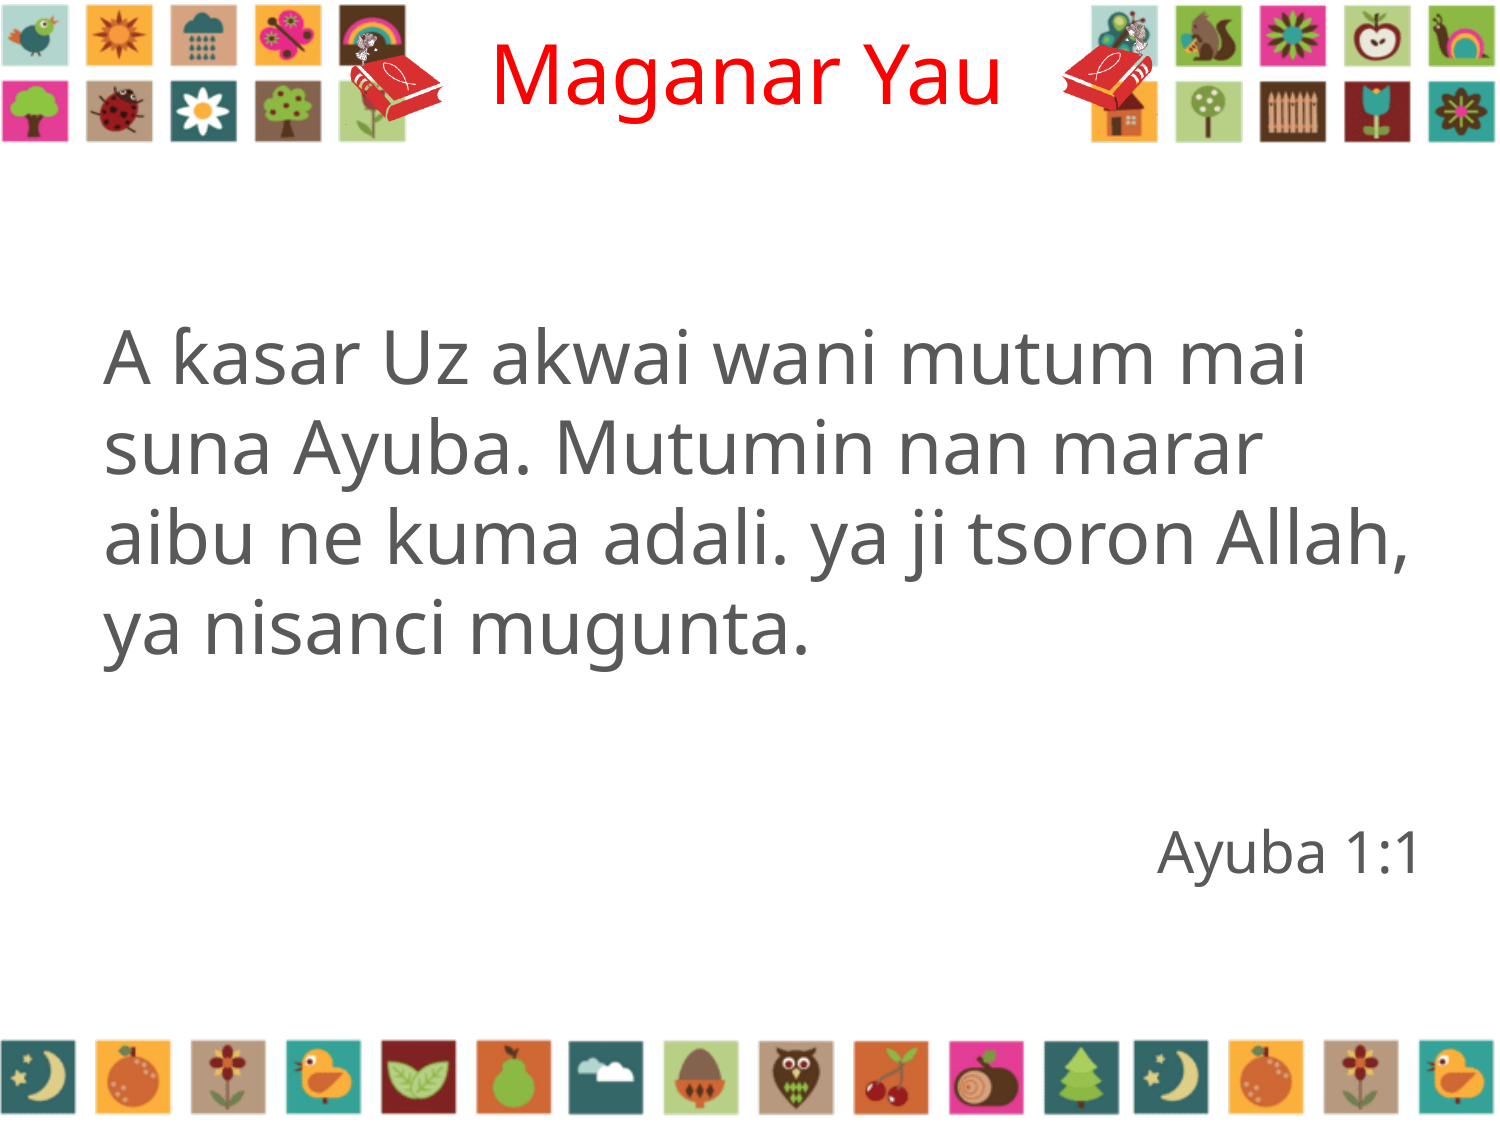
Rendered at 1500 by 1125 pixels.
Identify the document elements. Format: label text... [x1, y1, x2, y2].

picture [0, 3, 475, 150]
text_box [0, 1028, 1500, 1118]
text_box Ayuba 1:1 [808, 807, 1441, 893]
text_box Maganar Yau [425, 13, 1078, 129]
text_box A ƙasar Uz akwai wani mutum mai suna Ayuba. Mutumin nan marar aibu ne kuma adali. ya ji tsoron Allah, ya nisanci mugunta. [88, 302, 1436, 678]
picture [1030, 3, 1500, 150]
